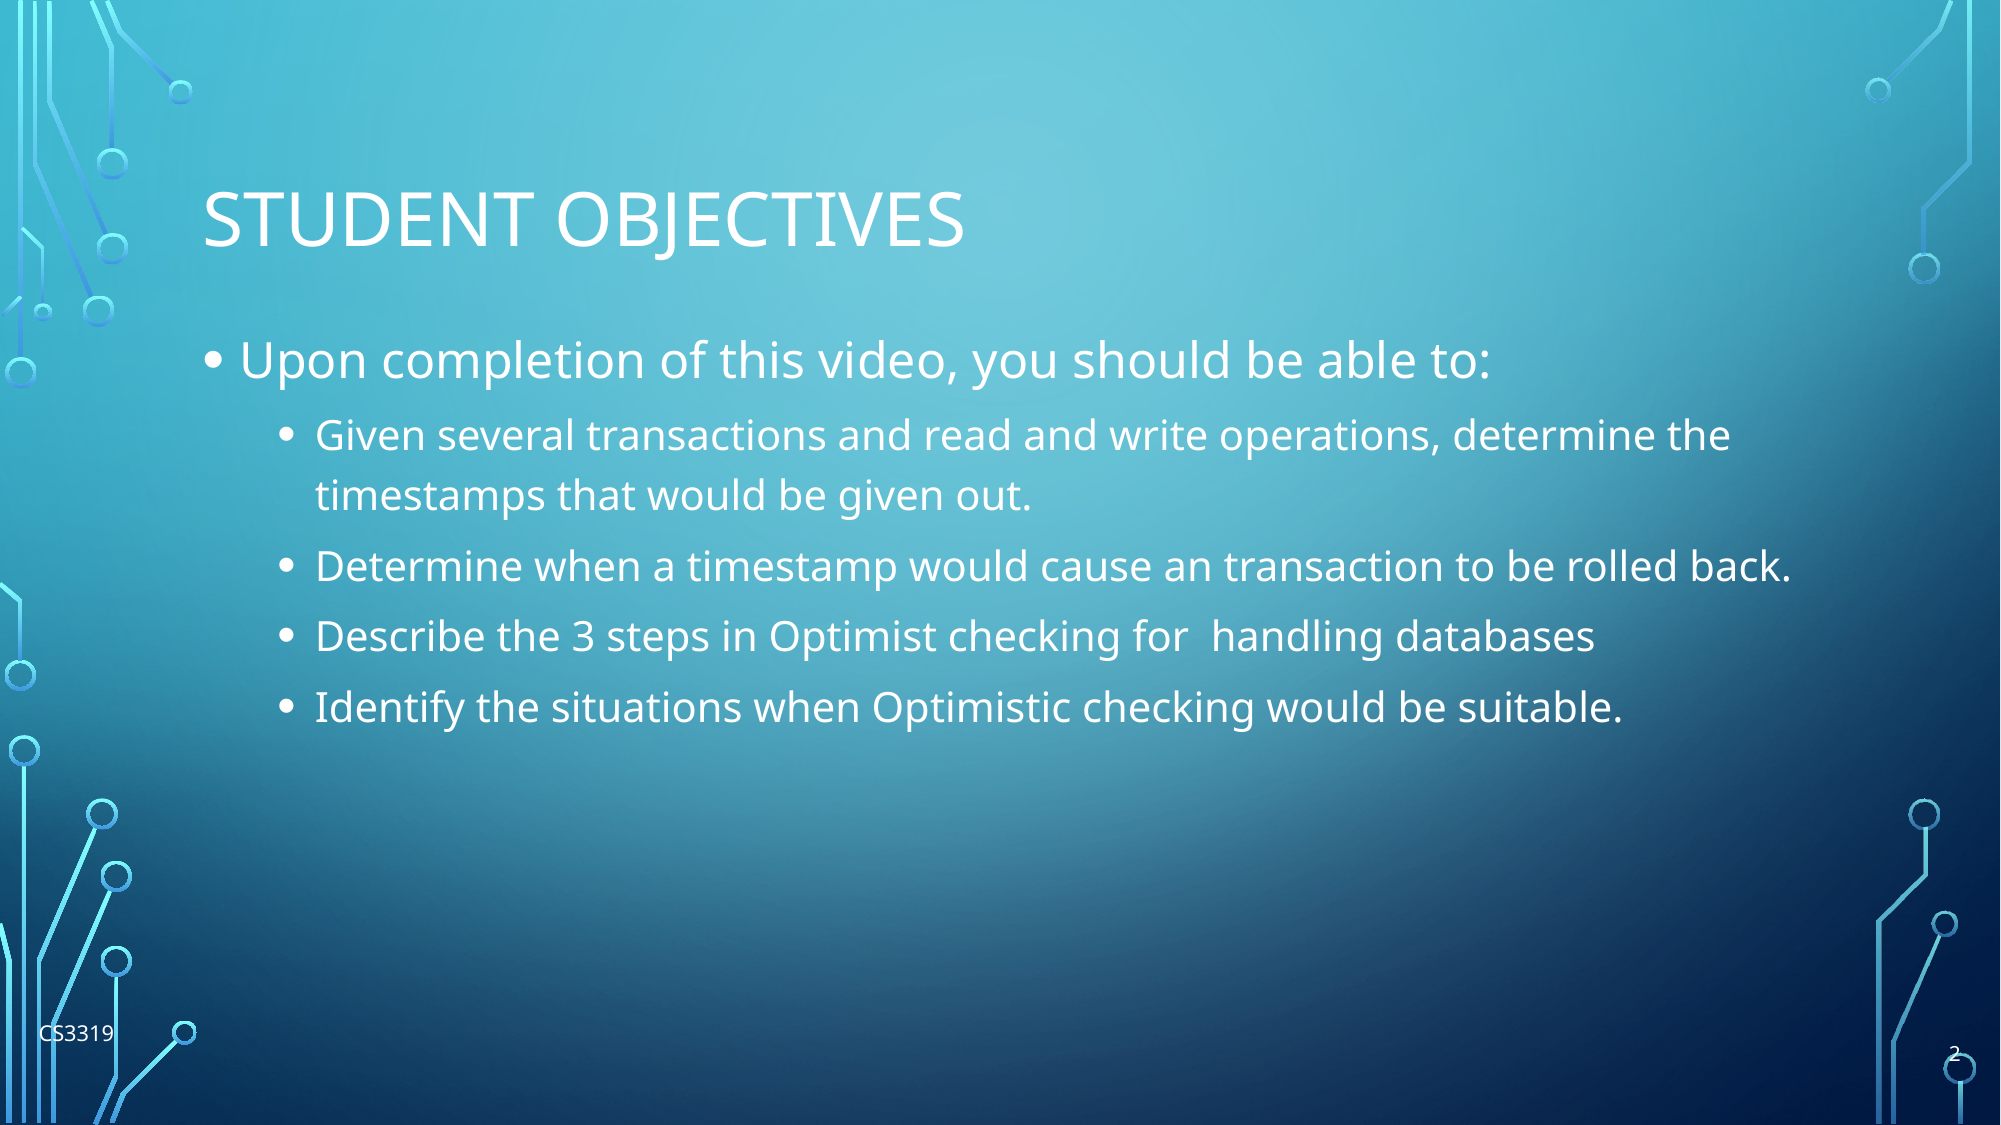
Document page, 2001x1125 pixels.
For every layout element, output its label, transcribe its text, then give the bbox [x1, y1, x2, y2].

list Upon completion of this video, you should be able to: Given several transactions and read and write operations, determine the timestamps that would be given out. Determine when a timestamp would cause an transaction to be rolled back. Describe the 3 steps in Optimist checking for handling databases Identify the situations when Optimistic checking would be suitable. [187, 309, 1907, 966]
footer CS3319 [23, 1002, 1047, 1063]
slide_number 2 [1759, 1025, 1976, 1085]
title Student Objectives [187, 101, 1813, 309]
